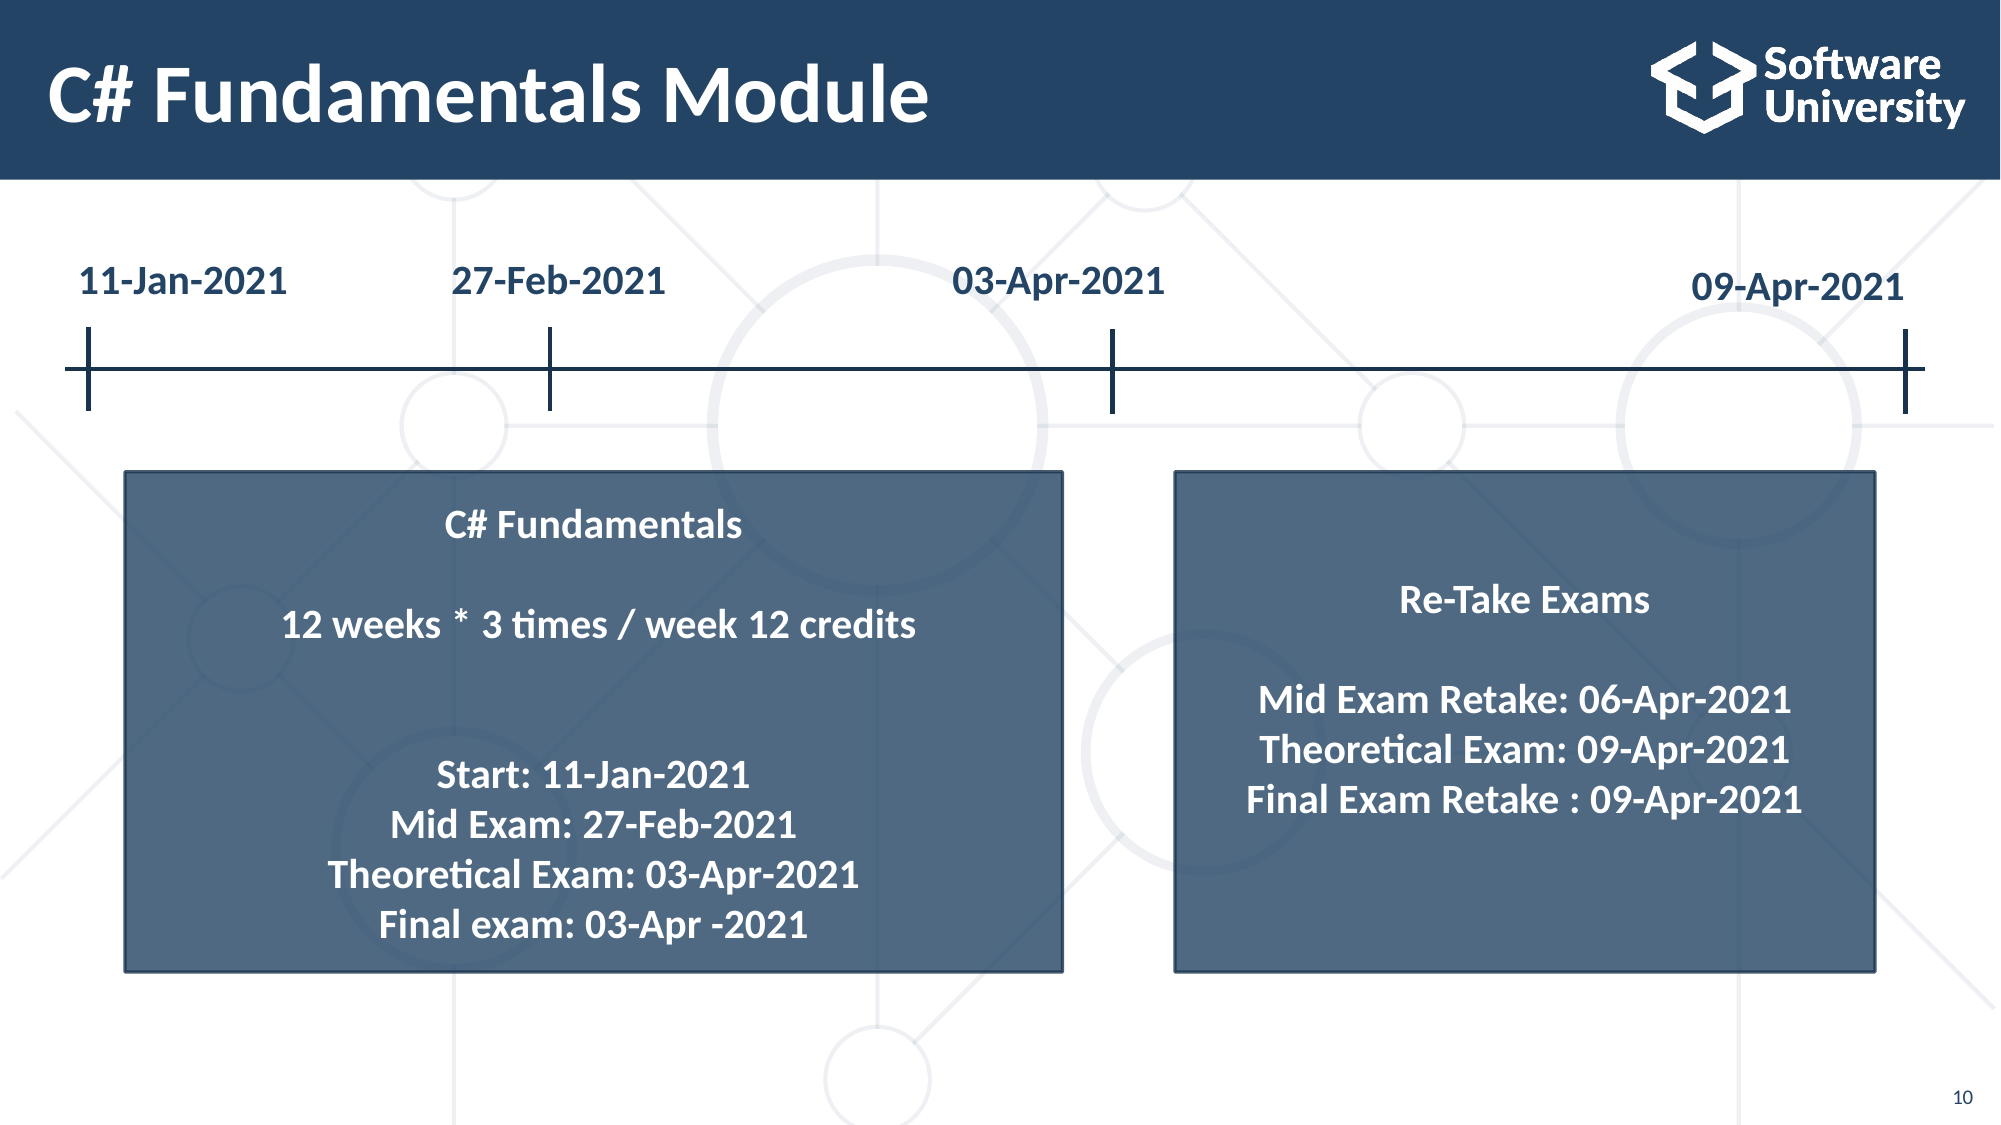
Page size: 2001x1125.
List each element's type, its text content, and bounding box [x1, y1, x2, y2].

picture [1651, 41, 1966, 134]
text_box 27-Feb-2021 [436, 245, 682, 310]
title C# Fundamentals Module [31, 16, 1625, 162]
text_box 03-Apr-2021 [937, 246, 1192, 311]
text_box 09-Apr-2021 [1676, 251, 1921, 317]
text_box Re-Take Exams Mid Exam Retake: 06-Apr-2021 Тheoretical Exam: 09-Apr-2021 Final Exam Retake : 09-Apr-2021 [1173, 470, 1877, 974]
text_box 11-Jan-2021 [63, 245, 303, 310]
slide_number 10 [1927, 1067, 1989, 1117]
text_box C# Fundamentals 12 weeks * 3 times / week 12 credits Start: 11-Jan-2021 Mid Exam: 27-Feb-2021 Theoretical Exam: 03-Apr-2021 Final exam: 03-Apr -2021 [123, 470, 1065, 974]
